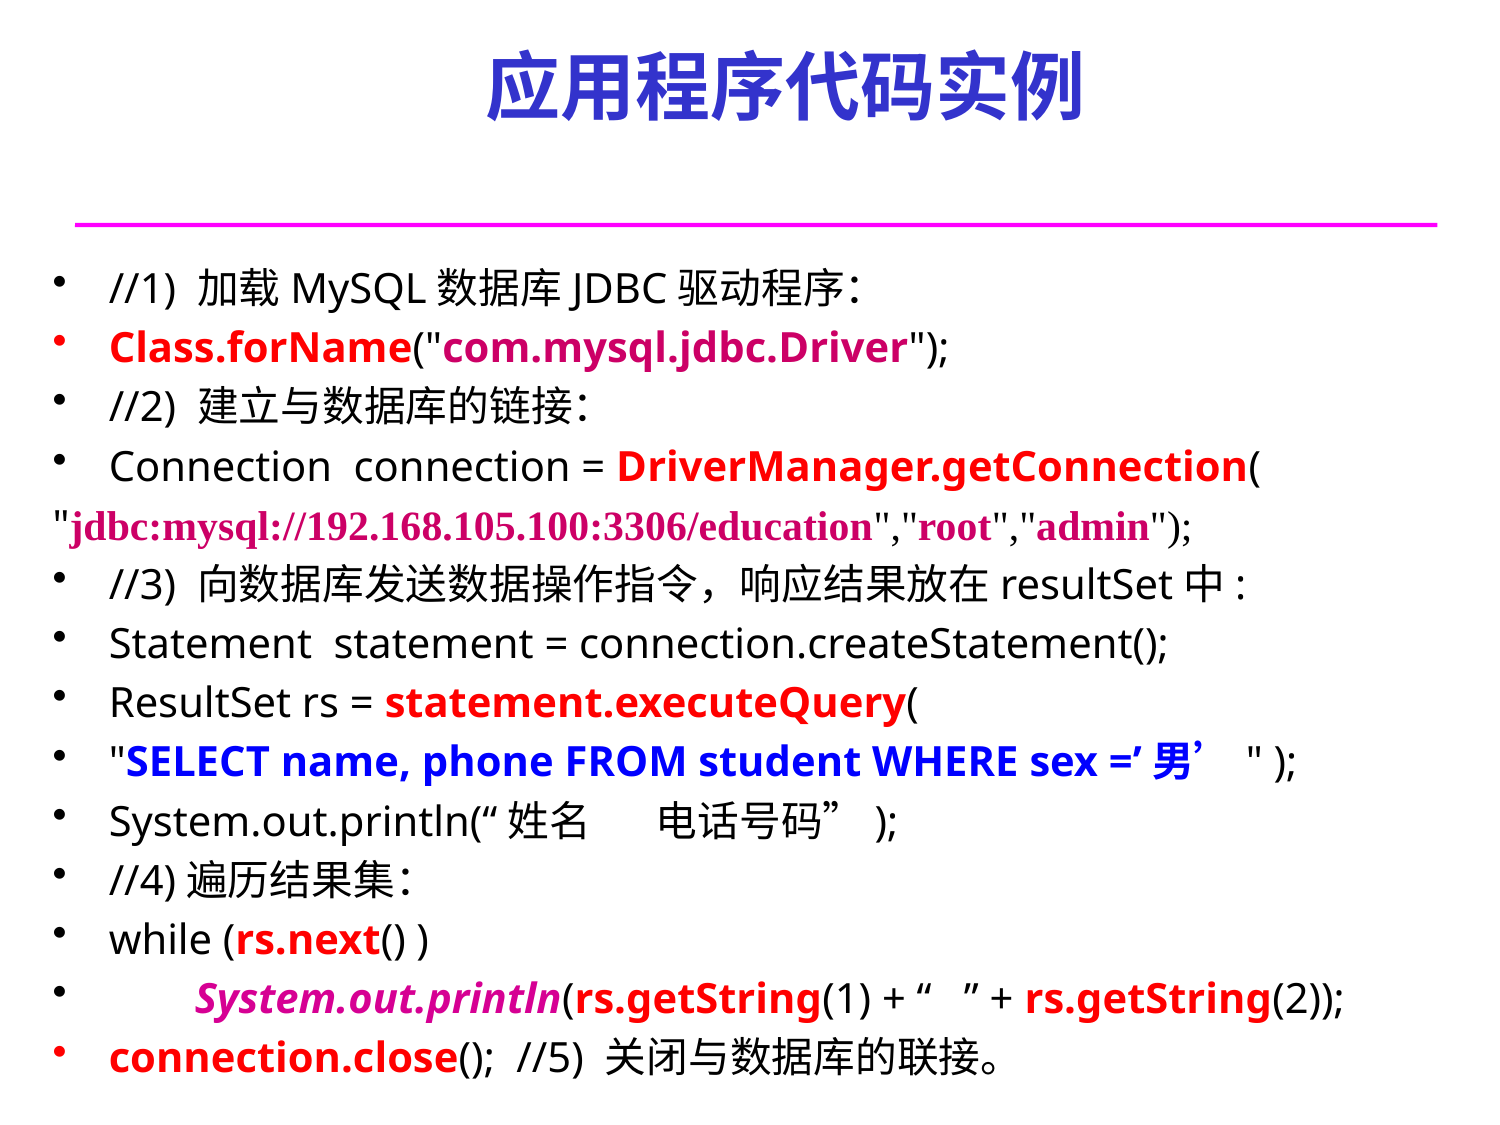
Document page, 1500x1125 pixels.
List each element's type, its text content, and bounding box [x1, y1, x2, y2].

title 应用程序代码实例 [100, 0, 1472, 169]
list //1) 加载MySQL数据库JDBC驱动程序： Class.forName("com.mysql.jdbc.Driver"); //2) 建立与数据库的链接： Connection connection = DriverManager.getConnection( "jdbc:mysql://192.168.105.100:3306/education","root","admin"); //3) 向数据库发送数据操作指令，响应结果放在resultSet中: Statement statement = connection.createStatement(); ResultSet rs = statement.executeQuery( "SELECT name, phone FROM student WHERE sex =’男’" ); System.out.println(“姓名 电话号码”); //4)遍历结果集： while (rs.next() ) System.out.println(rs.getString(1) + “ ” + rs.getString(2)); connection.close(); //5) 关闭与数据库的联接。 [37, 249, 1500, 1124]
